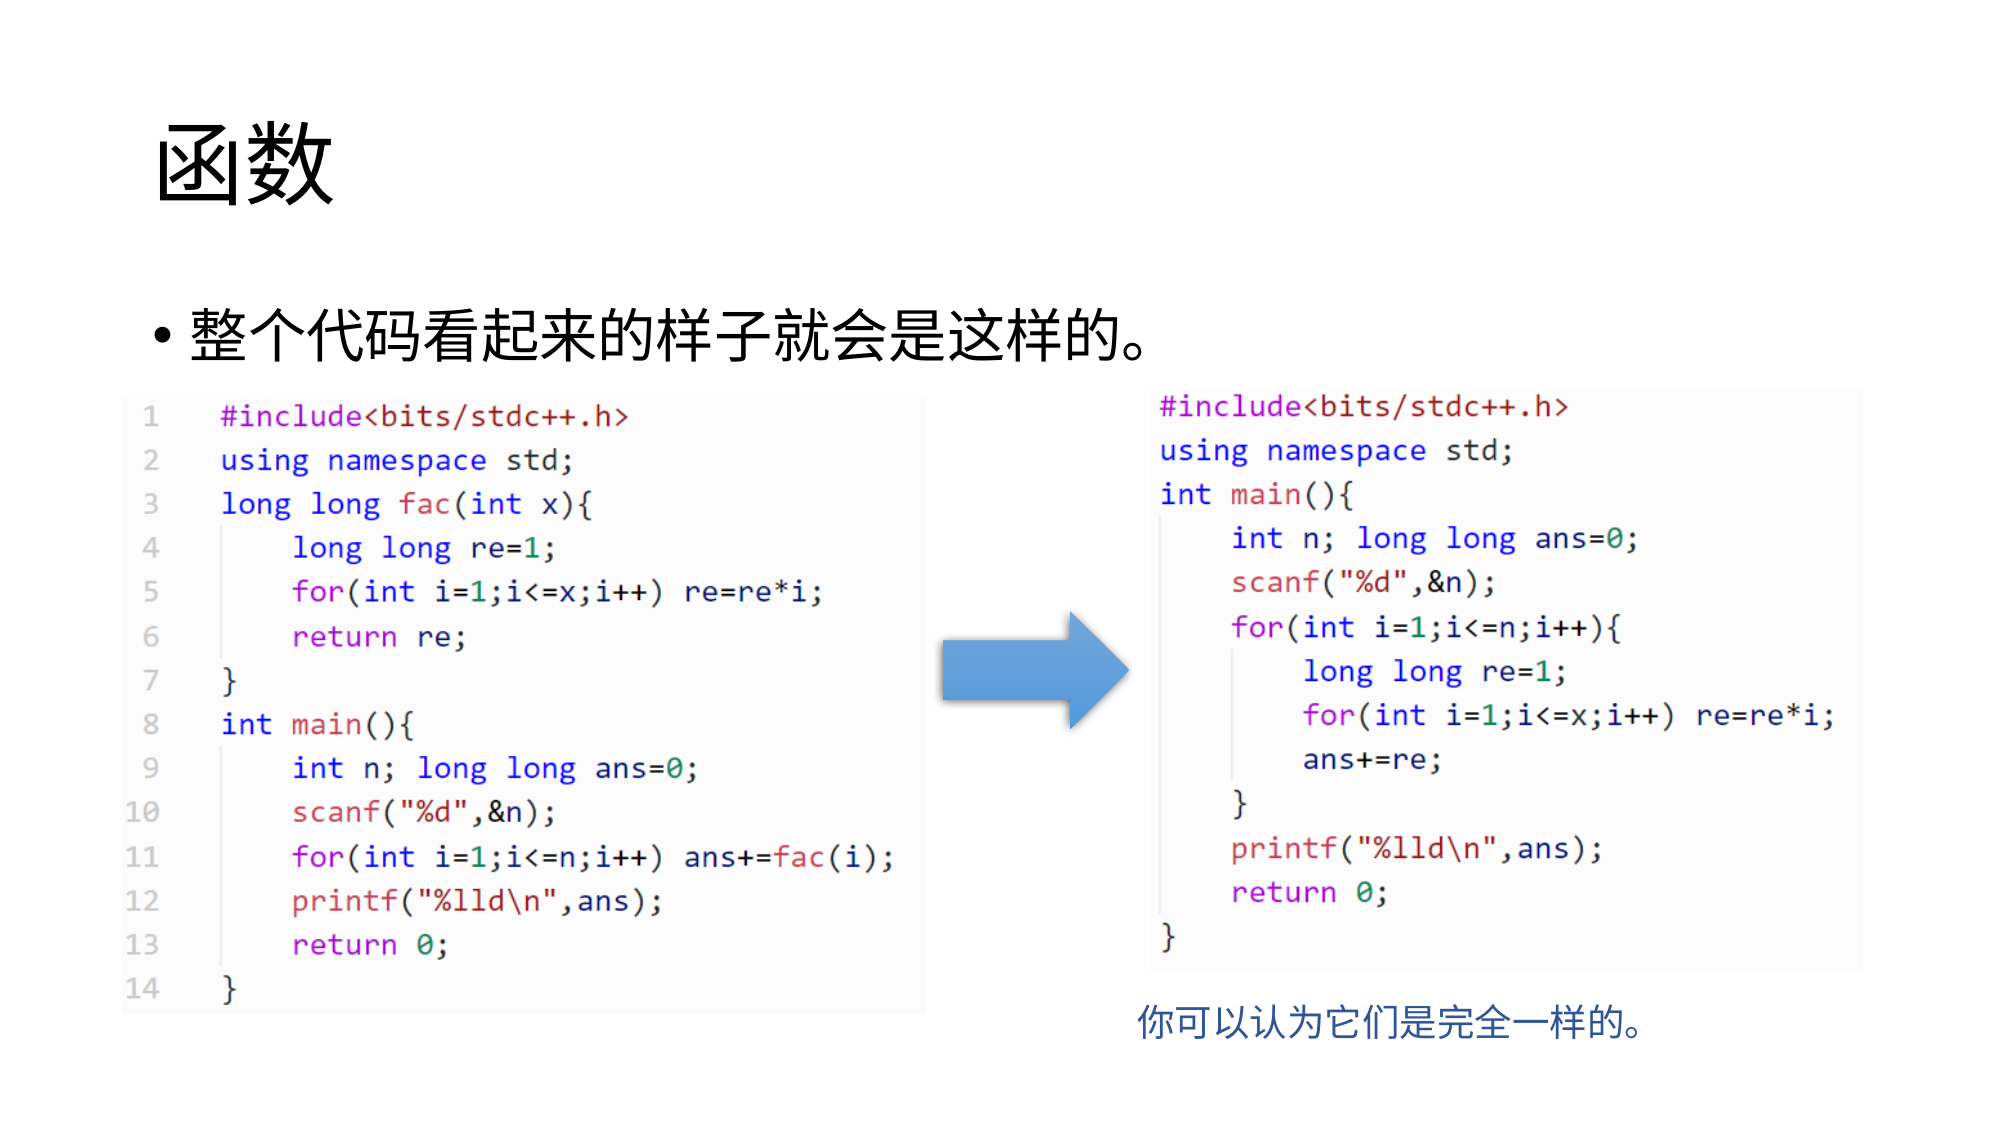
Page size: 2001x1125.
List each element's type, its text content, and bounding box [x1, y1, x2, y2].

text_box [943, 611, 1130, 730]
picture [121, 398, 926, 1014]
picture [1150, 388, 1863, 972]
list 整个代码看起来的样子就会是这样的。 [137, 299, 1863, 749]
text_box 你可以认为它们是完全一样的。 [1122, 991, 1677, 1052]
title 函数 [137, 59, 1863, 278]
